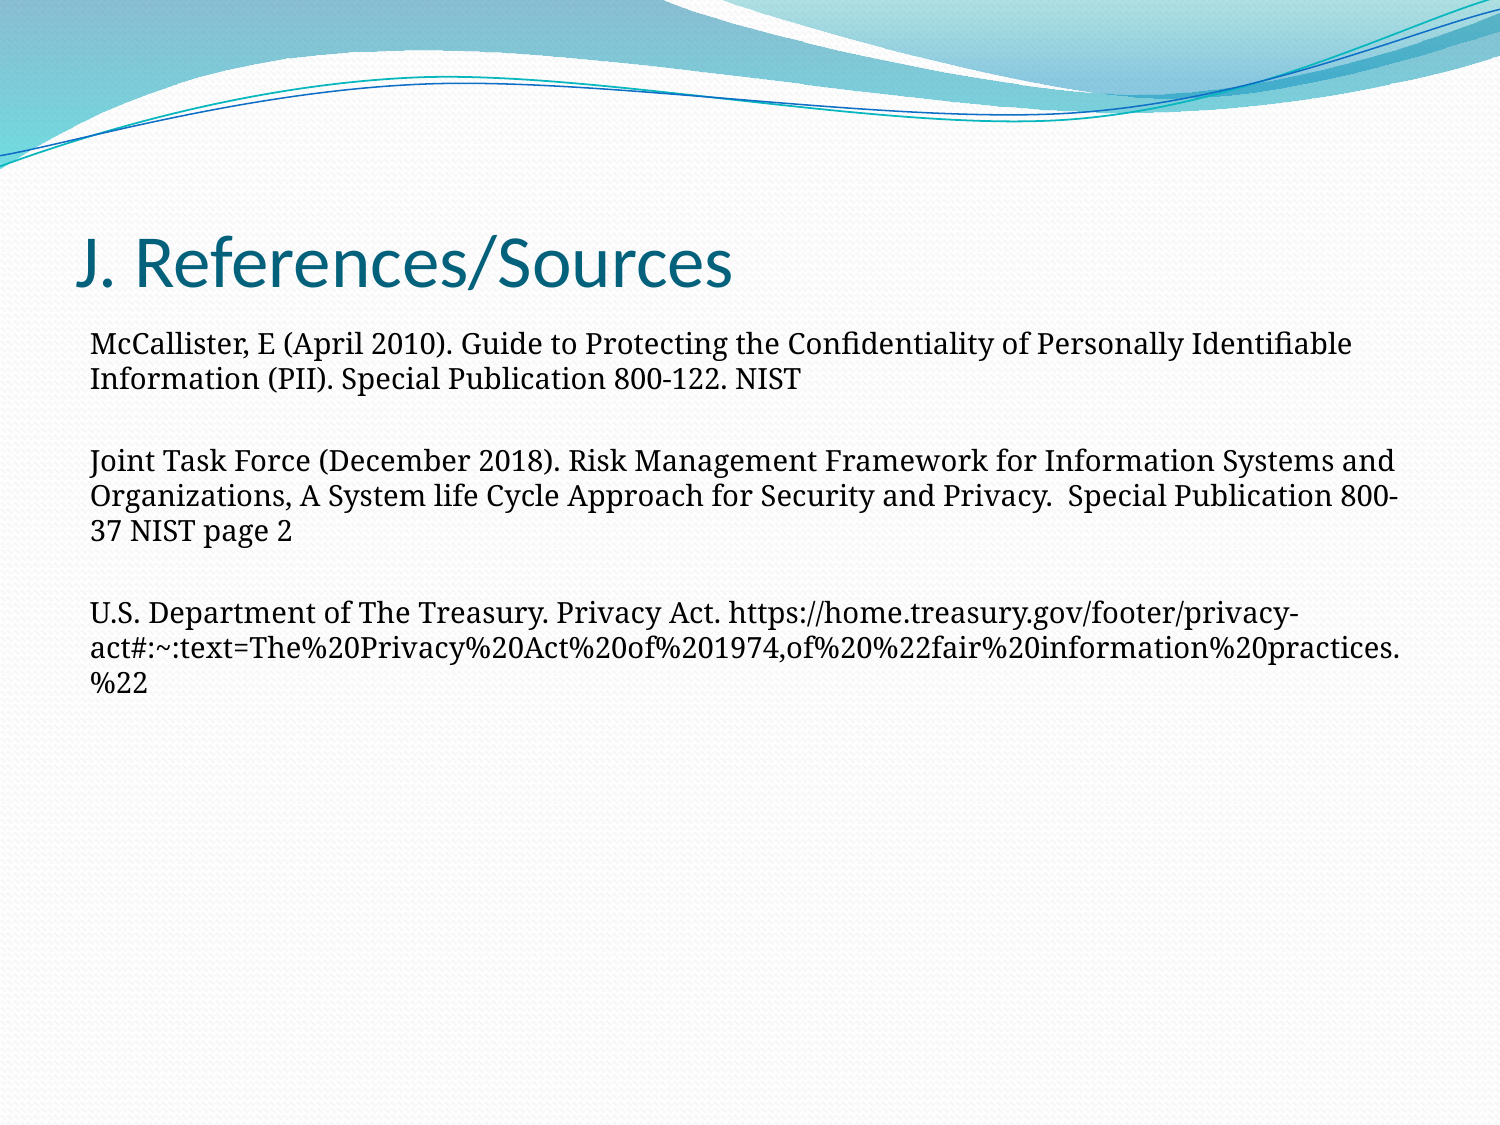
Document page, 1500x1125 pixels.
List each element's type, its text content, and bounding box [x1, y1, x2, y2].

list McCallister, E (April 2010). Guide to Protecting the Confidentiality of Personally Identifiable Information (PII). Special Publication 800-122. NIST Joint Task Force (December 2018). Risk Management Framework for Information Systems and Organizations, A System life Cycle Approach for Security and Privacy. Special Publication 800-37 NIST page 2 U.S. Department of The Treasury. Privacy Act. https://home.treasury.gov/footer/privacy-act#:~:text=The%20Privacy%20Act%20of%201974,of%20%22fair%20information%20practices.%22 [75, 317, 1425, 1038]
title J. References/Sources [75, 115, 1425, 303]
